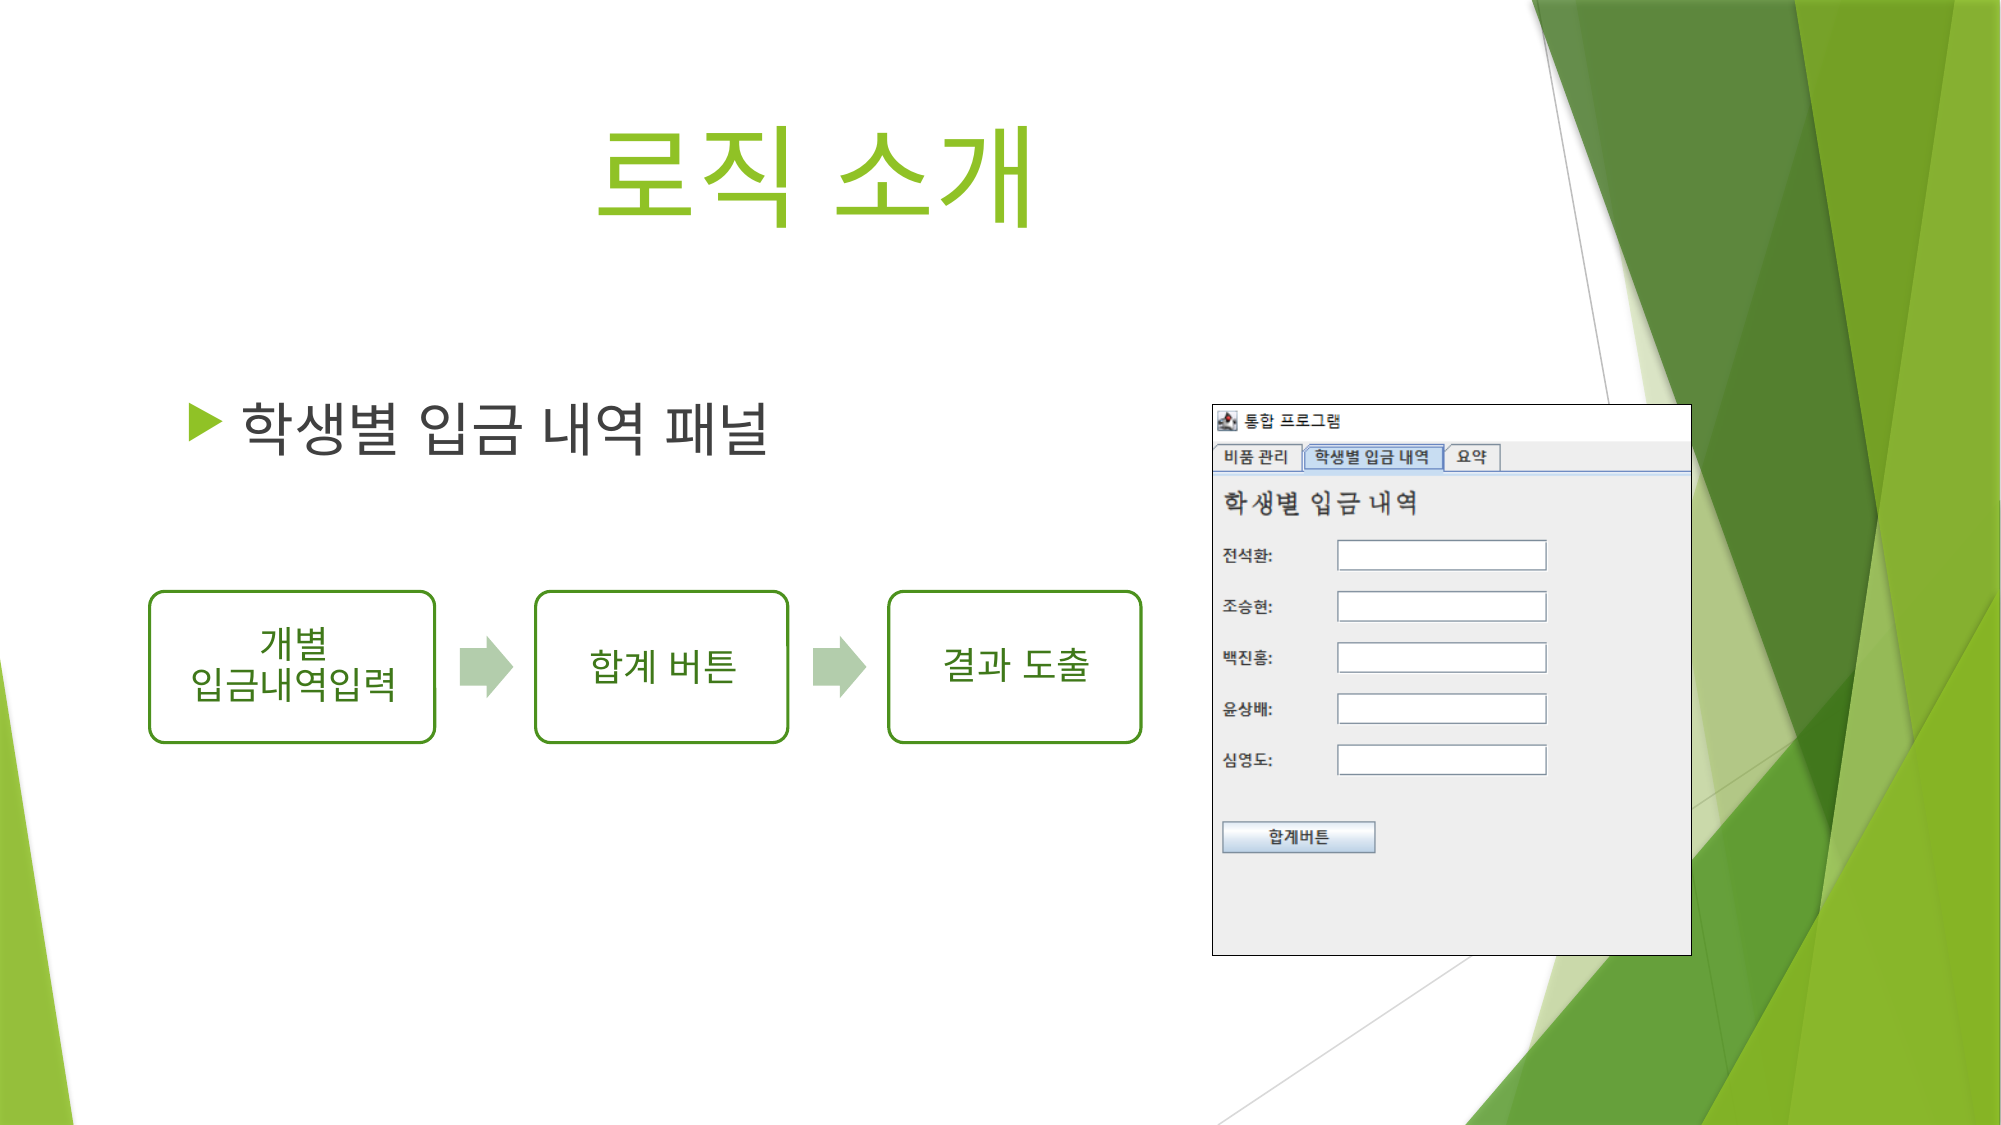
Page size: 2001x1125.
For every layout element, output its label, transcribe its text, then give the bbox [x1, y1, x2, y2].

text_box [148, 516, 1142, 818]
text_box 학생별 입금 내역 패널 [169, 385, 1580, 484]
picture [1211, 403, 1692, 956]
title 로직 소개 [111, 99, 1522, 317]
